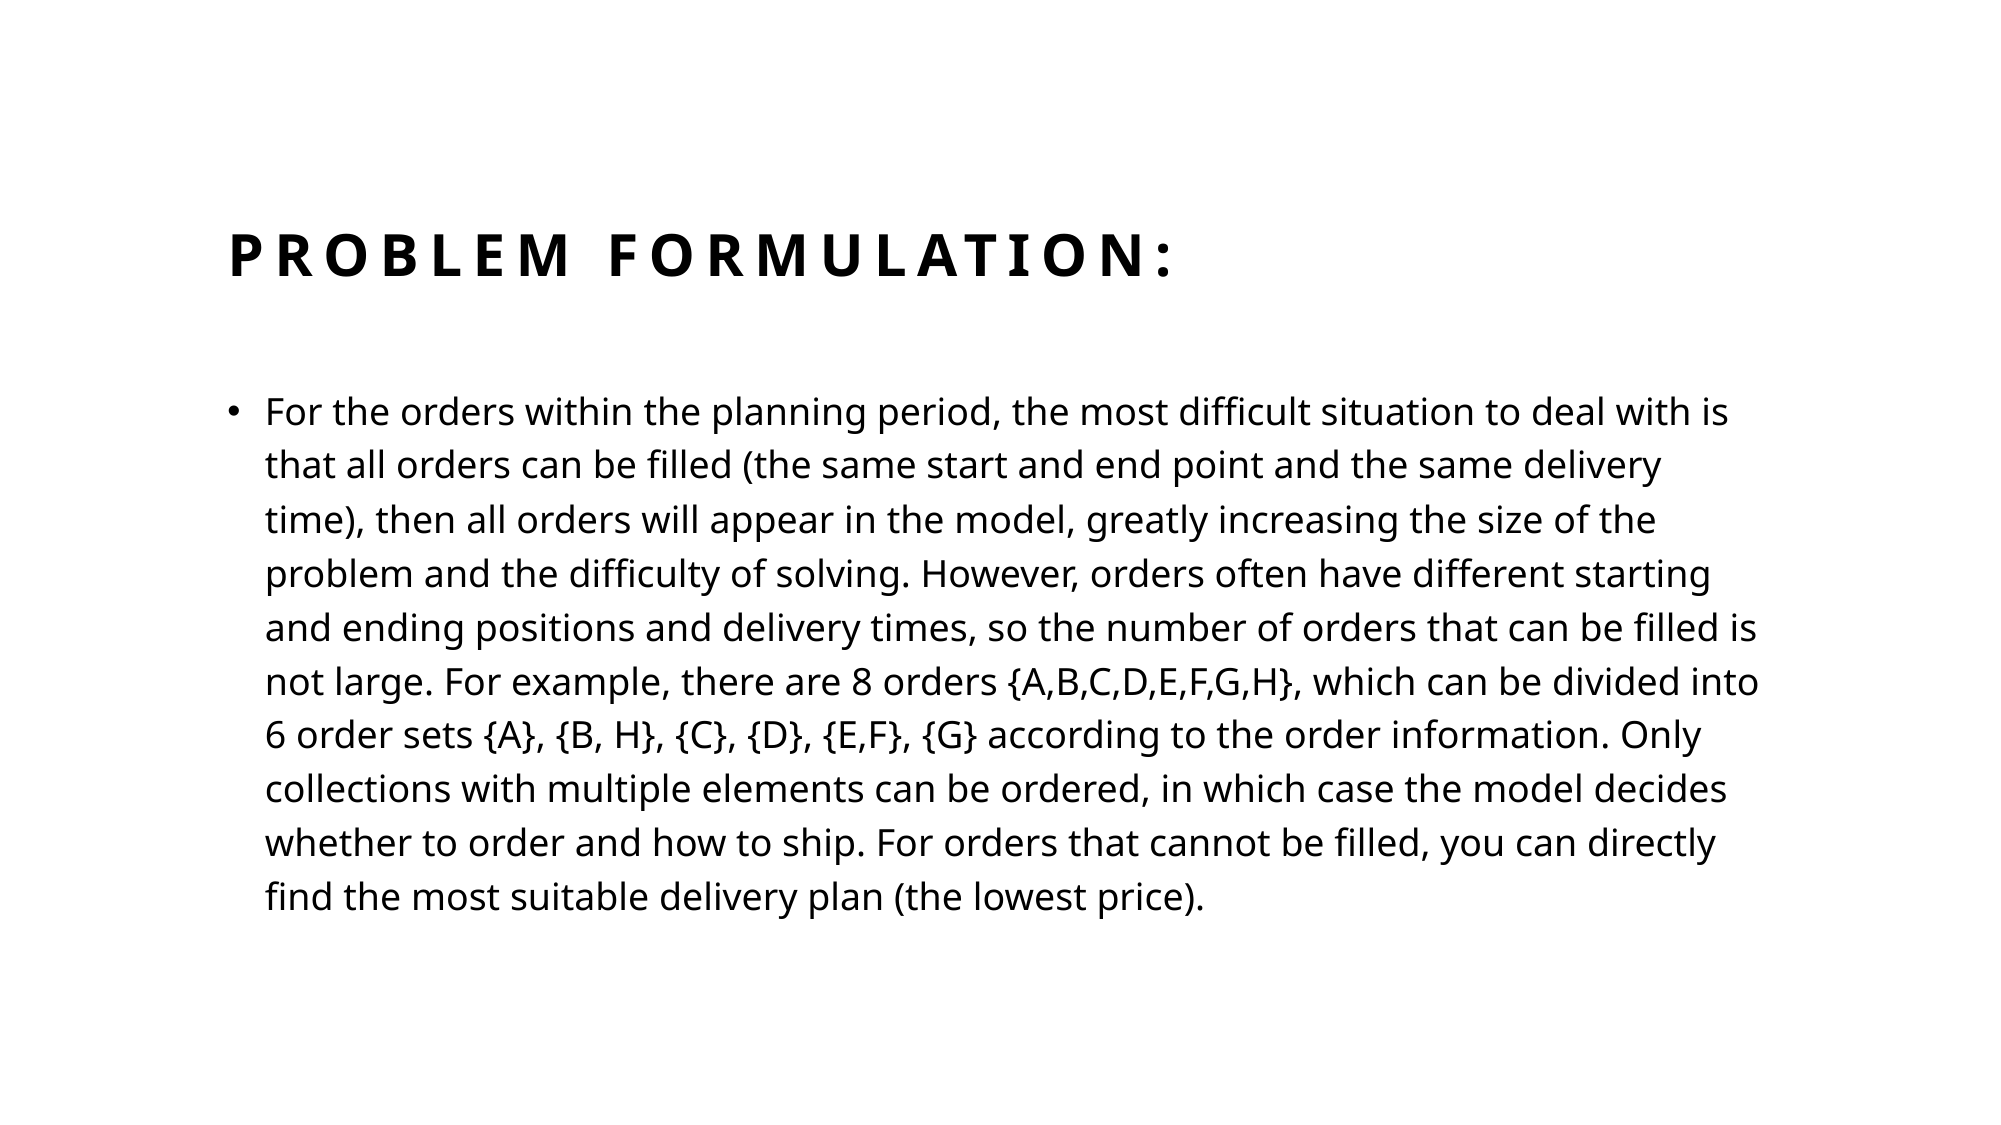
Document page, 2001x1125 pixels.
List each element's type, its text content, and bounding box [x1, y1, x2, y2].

list For the orders within the planning period, the most difficult situation to deal with is that all orders can be filled (the same start and end point and the same delivery time), then all orders will appear in the model, greatly increasing the size of the problem and the difficulty of solving. However, orders often have different starting and ending positions and delivery times, so the number of orders that can be filled is not large. For example, there are 8 orders {A,B,C,D,E,F,G,H}, which can be divided into 6 order sets {A}, {B, H}, {C}, {D}, {E,F}, {G} according to the order information. Only collections with multiple elements can be ordered, in which case the model decides whether to order and how to ship. For orders that cannot be filled, you can directly find the most suitable delivery plan (the lowest price). [212, 371, 1788, 969]
title Problem Formulation: [212, 138, 1788, 354]
